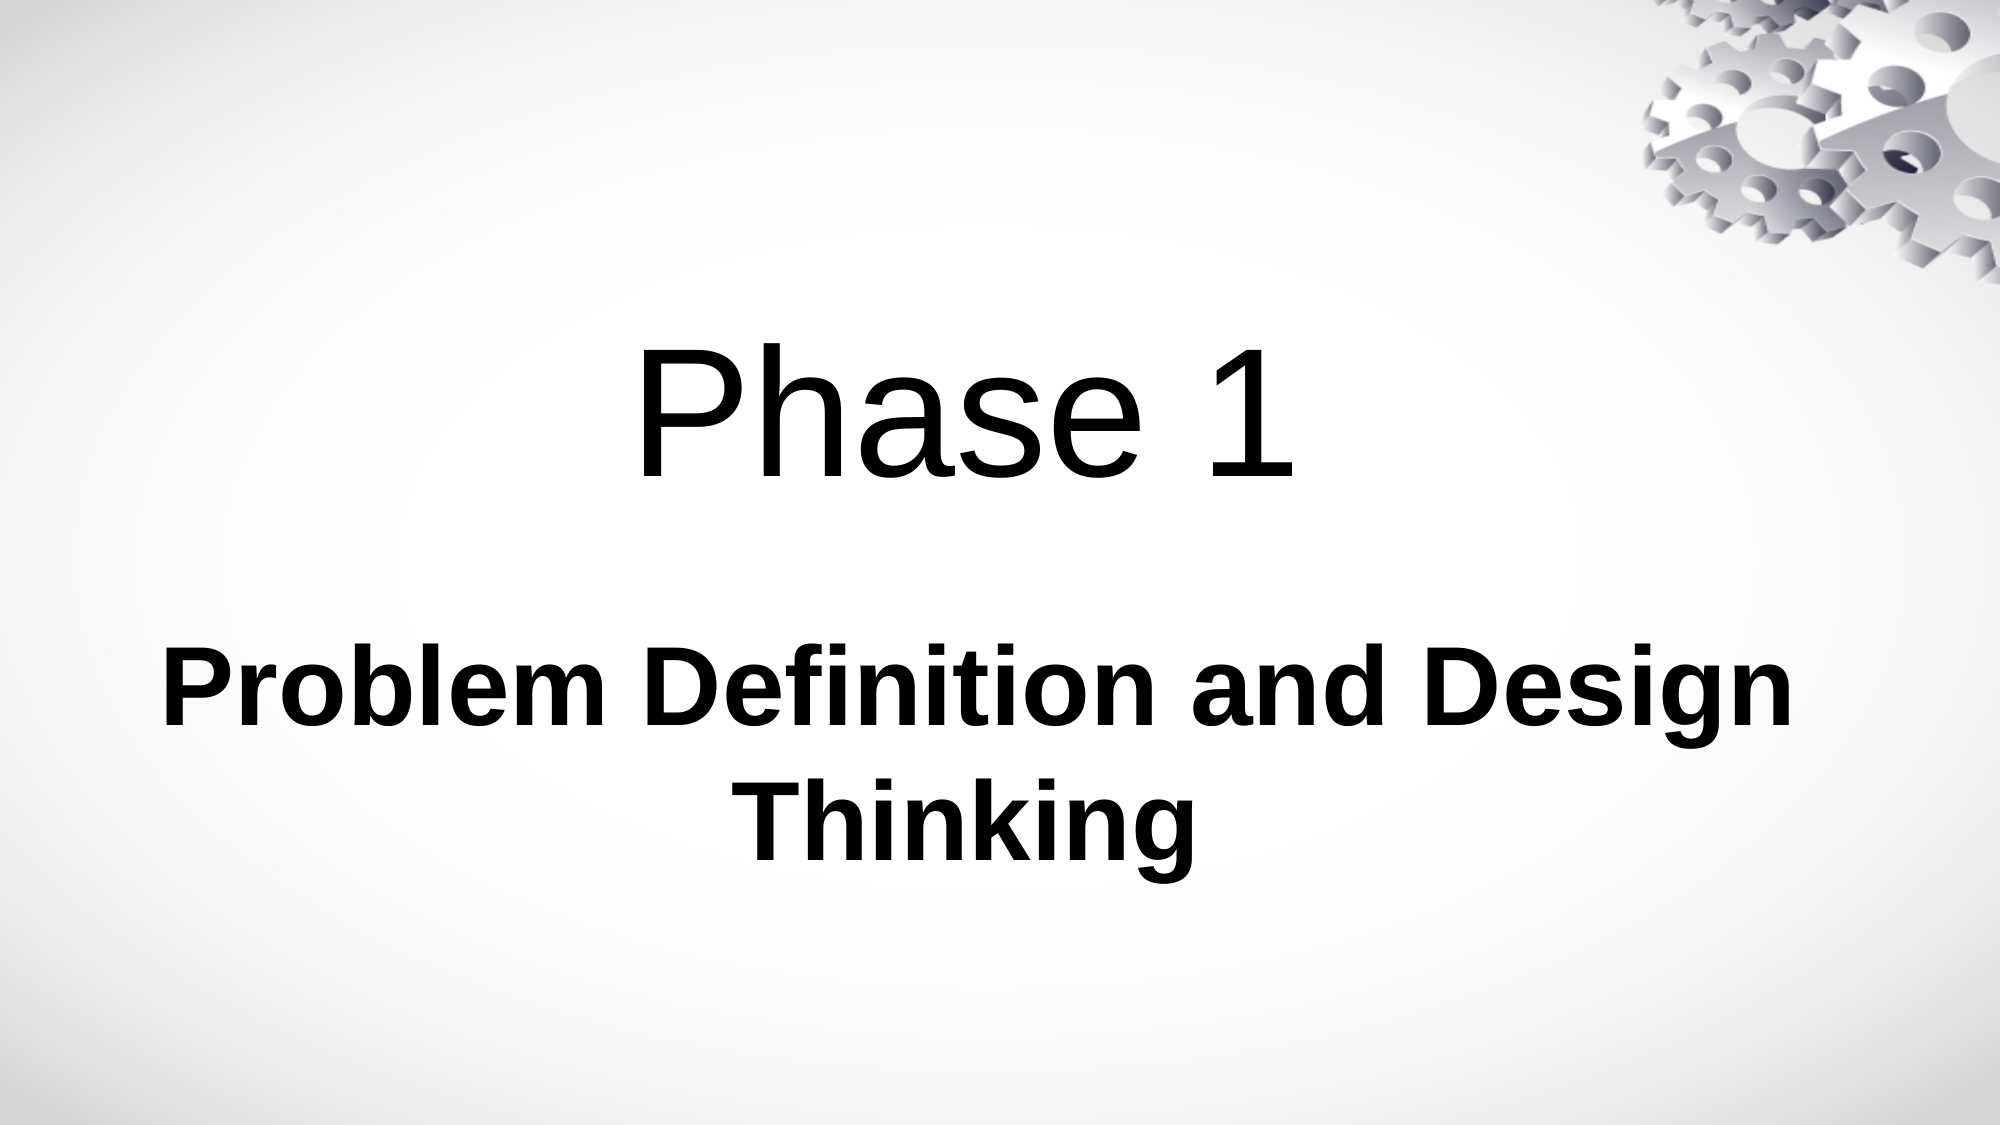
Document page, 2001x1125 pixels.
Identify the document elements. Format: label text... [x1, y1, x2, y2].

list Phase 1 Problem Definition and Design Thinking [103, 205, 1829, 920]
picture [0, 0, 2000, 1125]
